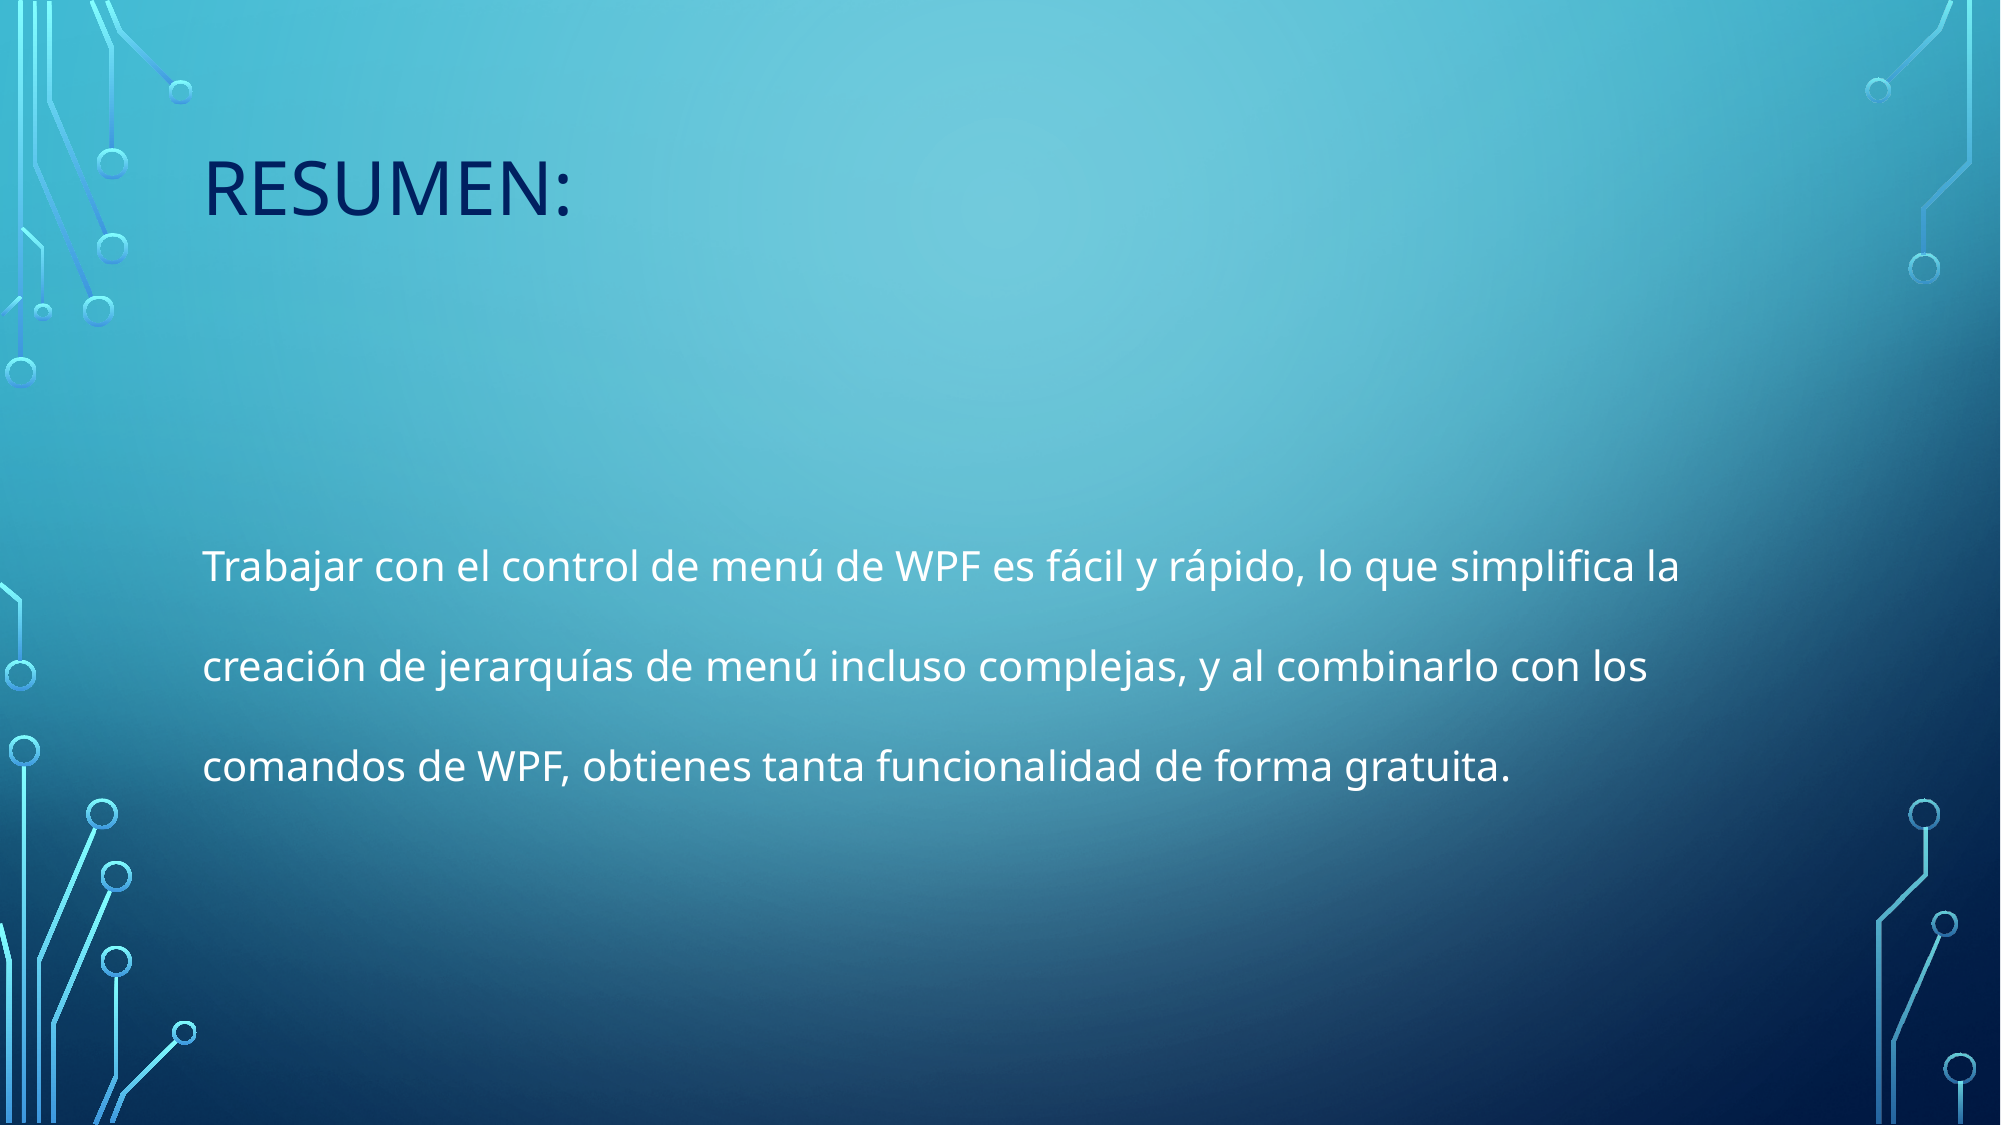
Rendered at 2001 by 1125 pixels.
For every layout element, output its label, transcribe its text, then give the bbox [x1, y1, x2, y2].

title Resumen: [187, 99, 1648, 329]
list Trabajar con el control de menú de WPF es fácil y rápido, lo que simplifica la creación de jerarquías de menú incluso complejas, y al combinarlo con los comandos de WPF, obtienes tanta funcionalidad de forma gratuita. [187, 329, 1812, 950]
